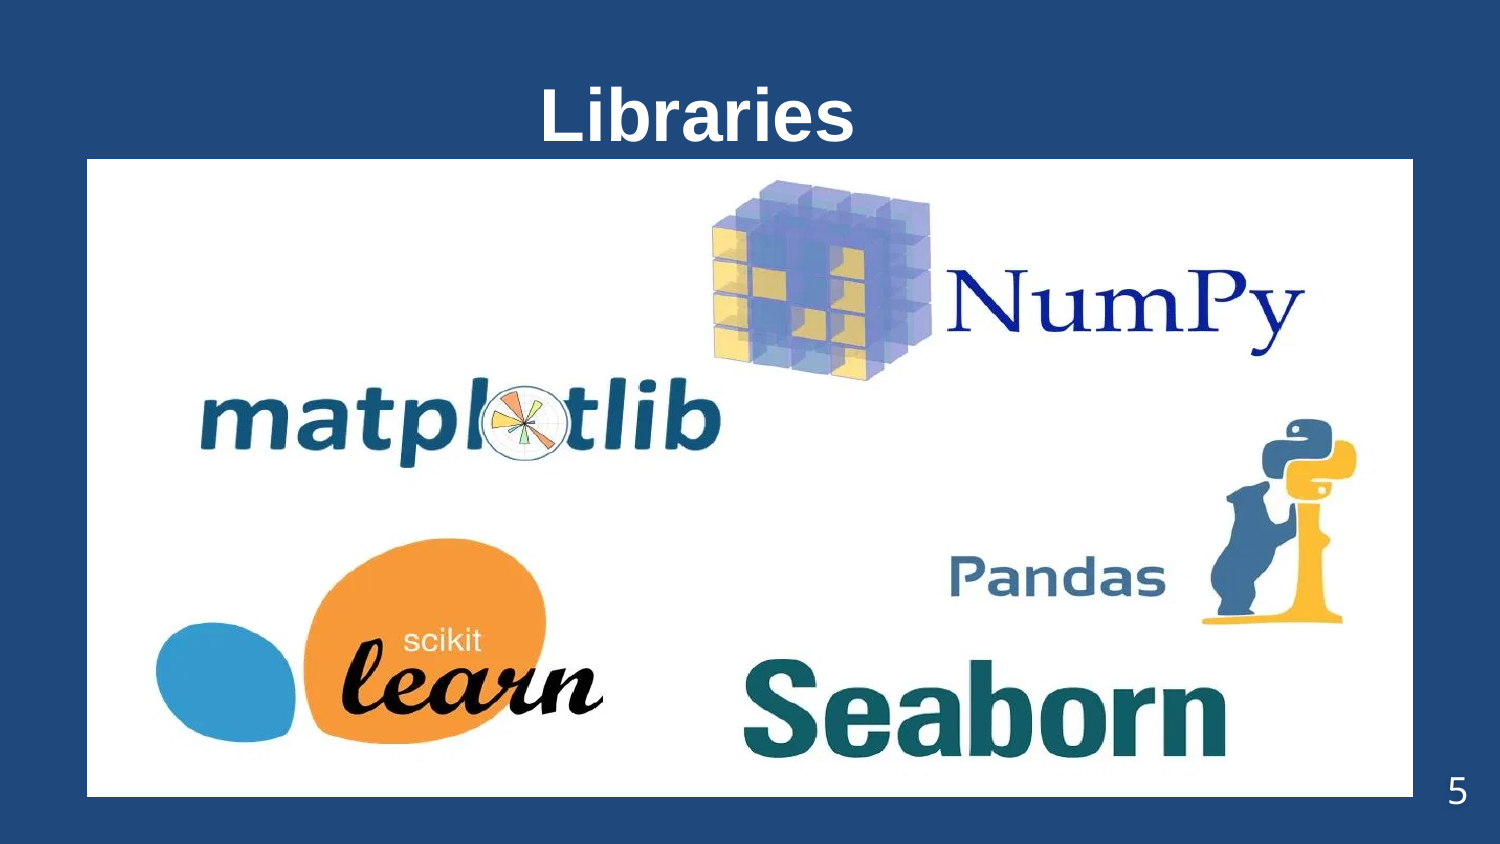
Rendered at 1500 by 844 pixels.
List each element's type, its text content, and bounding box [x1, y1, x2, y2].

picture [87, 159, 1413, 798]
text_box Libraries [525, 59, 1025, 157]
slide_number 5 [1378, 761, 1469, 814]
